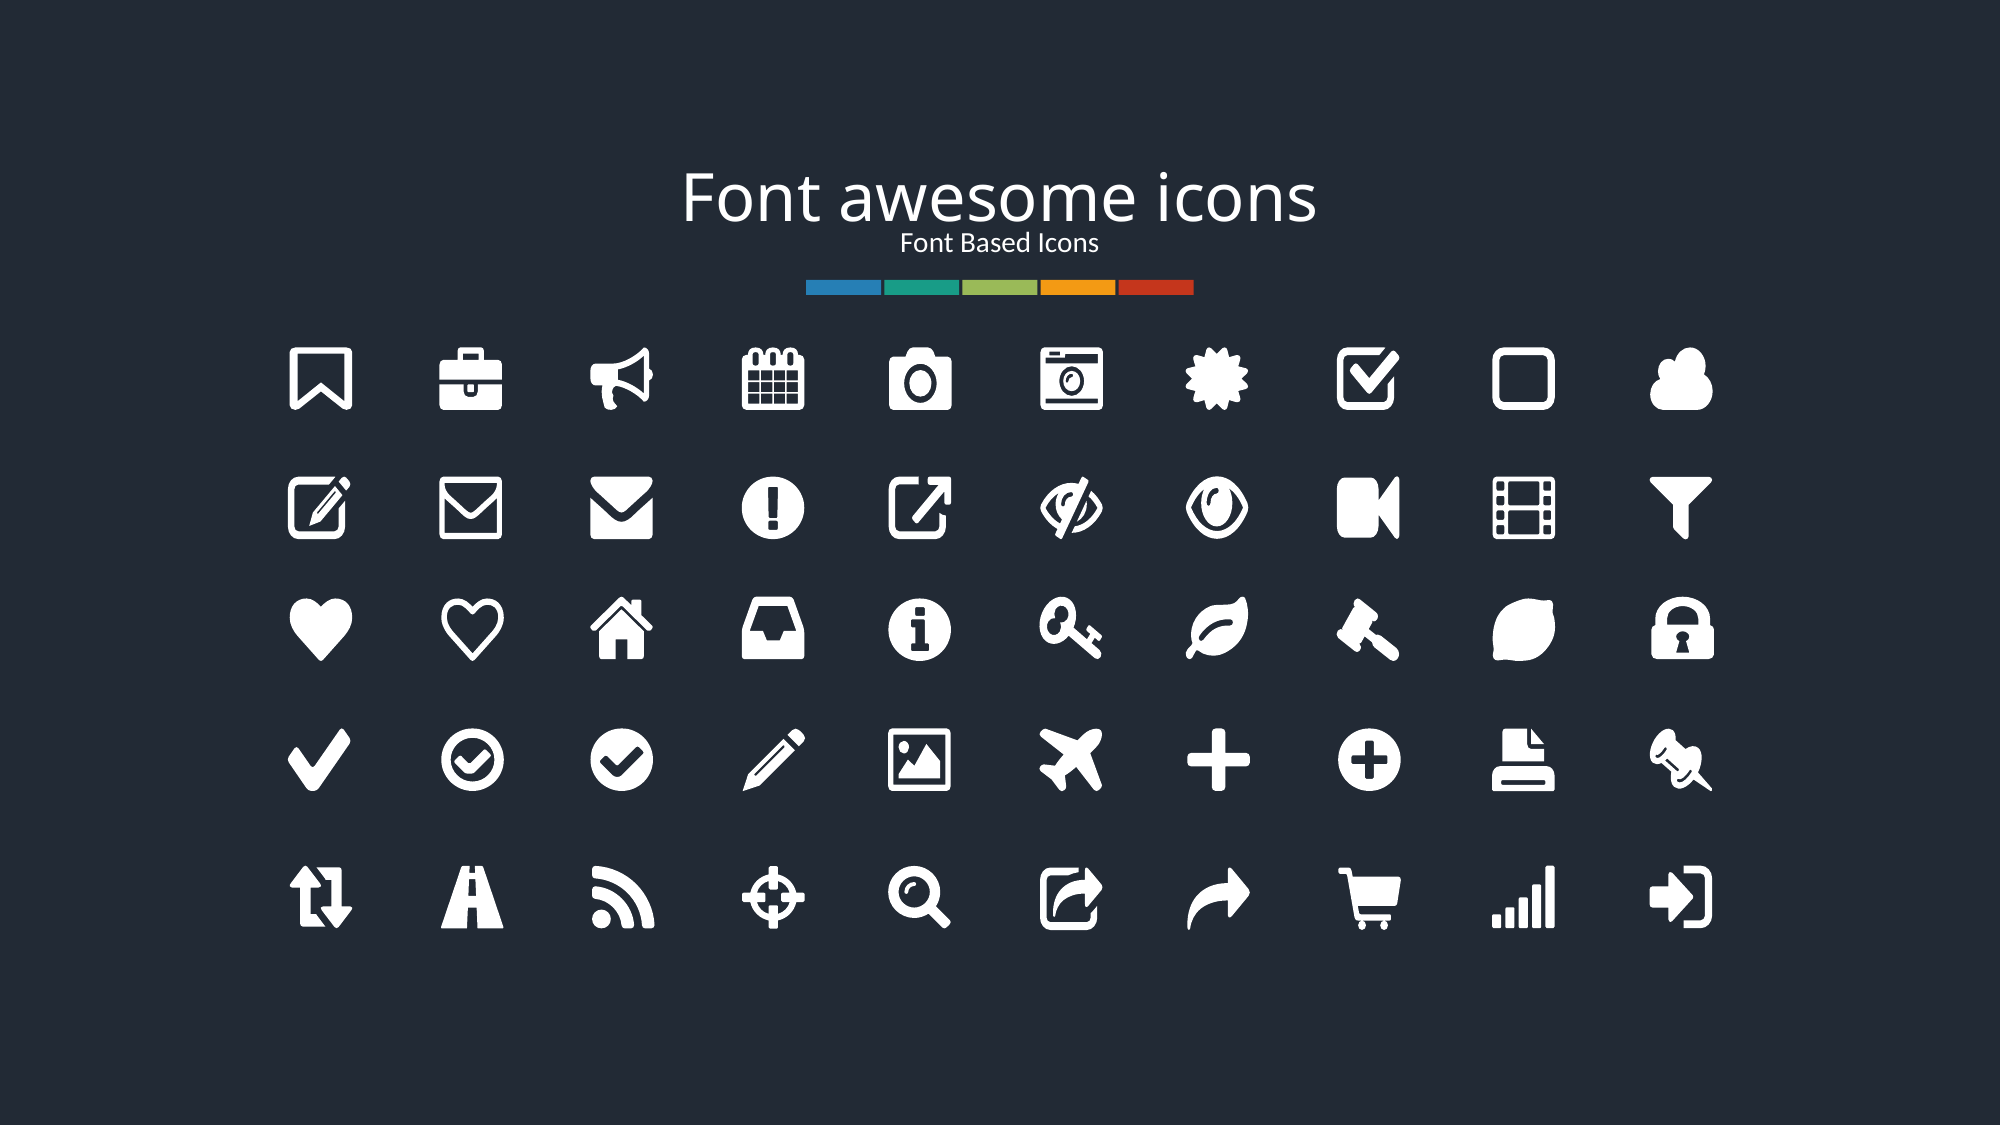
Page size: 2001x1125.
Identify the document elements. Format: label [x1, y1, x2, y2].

text_box [1185, 347, 1249, 410]
text_box [1040, 867, 1098, 931]
text_box [1185, 476, 1249, 539]
text_box [1545, 865, 1555, 929]
text_box [338, 476, 351, 491]
text_box [1492, 914, 1502, 929]
text_box [441, 598, 504, 661]
text_box [1187, 728, 1250, 791]
text_box [1338, 728, 1401, 791]
text_box [741, 476, 805, 540]
text_box [1336, 476, 1400, 539]
text_box [1502, 728, 1545, 762]
text_box [1492, 598, 1556, 661]
text_box [1039, 596, 1102, 660]
text_box [0, 147, 2000, 295]
text_box [1651, 596, 1714, 660]
text_box [1649, 728, 1713, 792]
text_box [590, 476, 653, 513]
text_box [441, 865, 504, 929]
text_box [289, 865, 326, 927]
text_box [742, 866, 805, 929]
text_box [888, 476, 946, 540]
text_box [1492, 766, 1555, 792]
text_box [590, 728, 653, 791]
text_box [599, 609, 644, 660]
text_box [1650, 347, 1713, 410]
text_box [1053, 867, 1103, 918]
text_box [1187, 867, 1250, 931]
text_box [439, 347, 502, 380]
text_box [889, 347, 952, 410]
text_box [787, 728, 806, 747]
text_box [1492, 347, 1555, 410]
text_box [439, 384, 502, 410]
text_box [1649, 476, 1713, 540]
text_box [742, 738, 795, 792]
text_box [441, 728, 504, 791]
text_box [289, 347, 353, 410]
text_box [590, 497, 653, 540]
text_box [1505, 907, 1515, 929]
text_box [590, 347, 653, 410]
text_box [1649, 872, 1694, 922]
text_box [888, 865, 951, 929]
text_box [1040, 347, 1103, 410]
text_box [1071, 490, 1103, 533]
text_box [1336, 598, 1400, 661]
text_box [888, 598, 951, 661]
text_box [316, 867, 353, 929]
text_box [1338, 867, 1401, 931]
text_box [289, 598, 353, 661]
text_box [1492, 476, 1556, 540]
text_box [590, 596, 653, 631]
text_box [741, 347, 805, 410]
text_box [592, 865, 655, 929]
text_box [287, 728, 351, 791]
text_box [741, 596, 805, 660]
text_box [1349, 350, 1400, 394]
text_box [1040, 476, 1089, 540]
text_box [912, 476, 952, 524]
text_box [439, 476, 502, 540]
text_box [1336, 347, 1395, 410]
text_box [287, 476, 346, 540]
text_box [1039, 728, 1102, 792]
text_box [1683, 865, 1713, 929]
text_box [1532, 884, 1542, 929]
text_box [1518, 897, 1528, 929]
text_box [888, 728, 951, 791]
text_box [1185, 596, 1249, 660]
